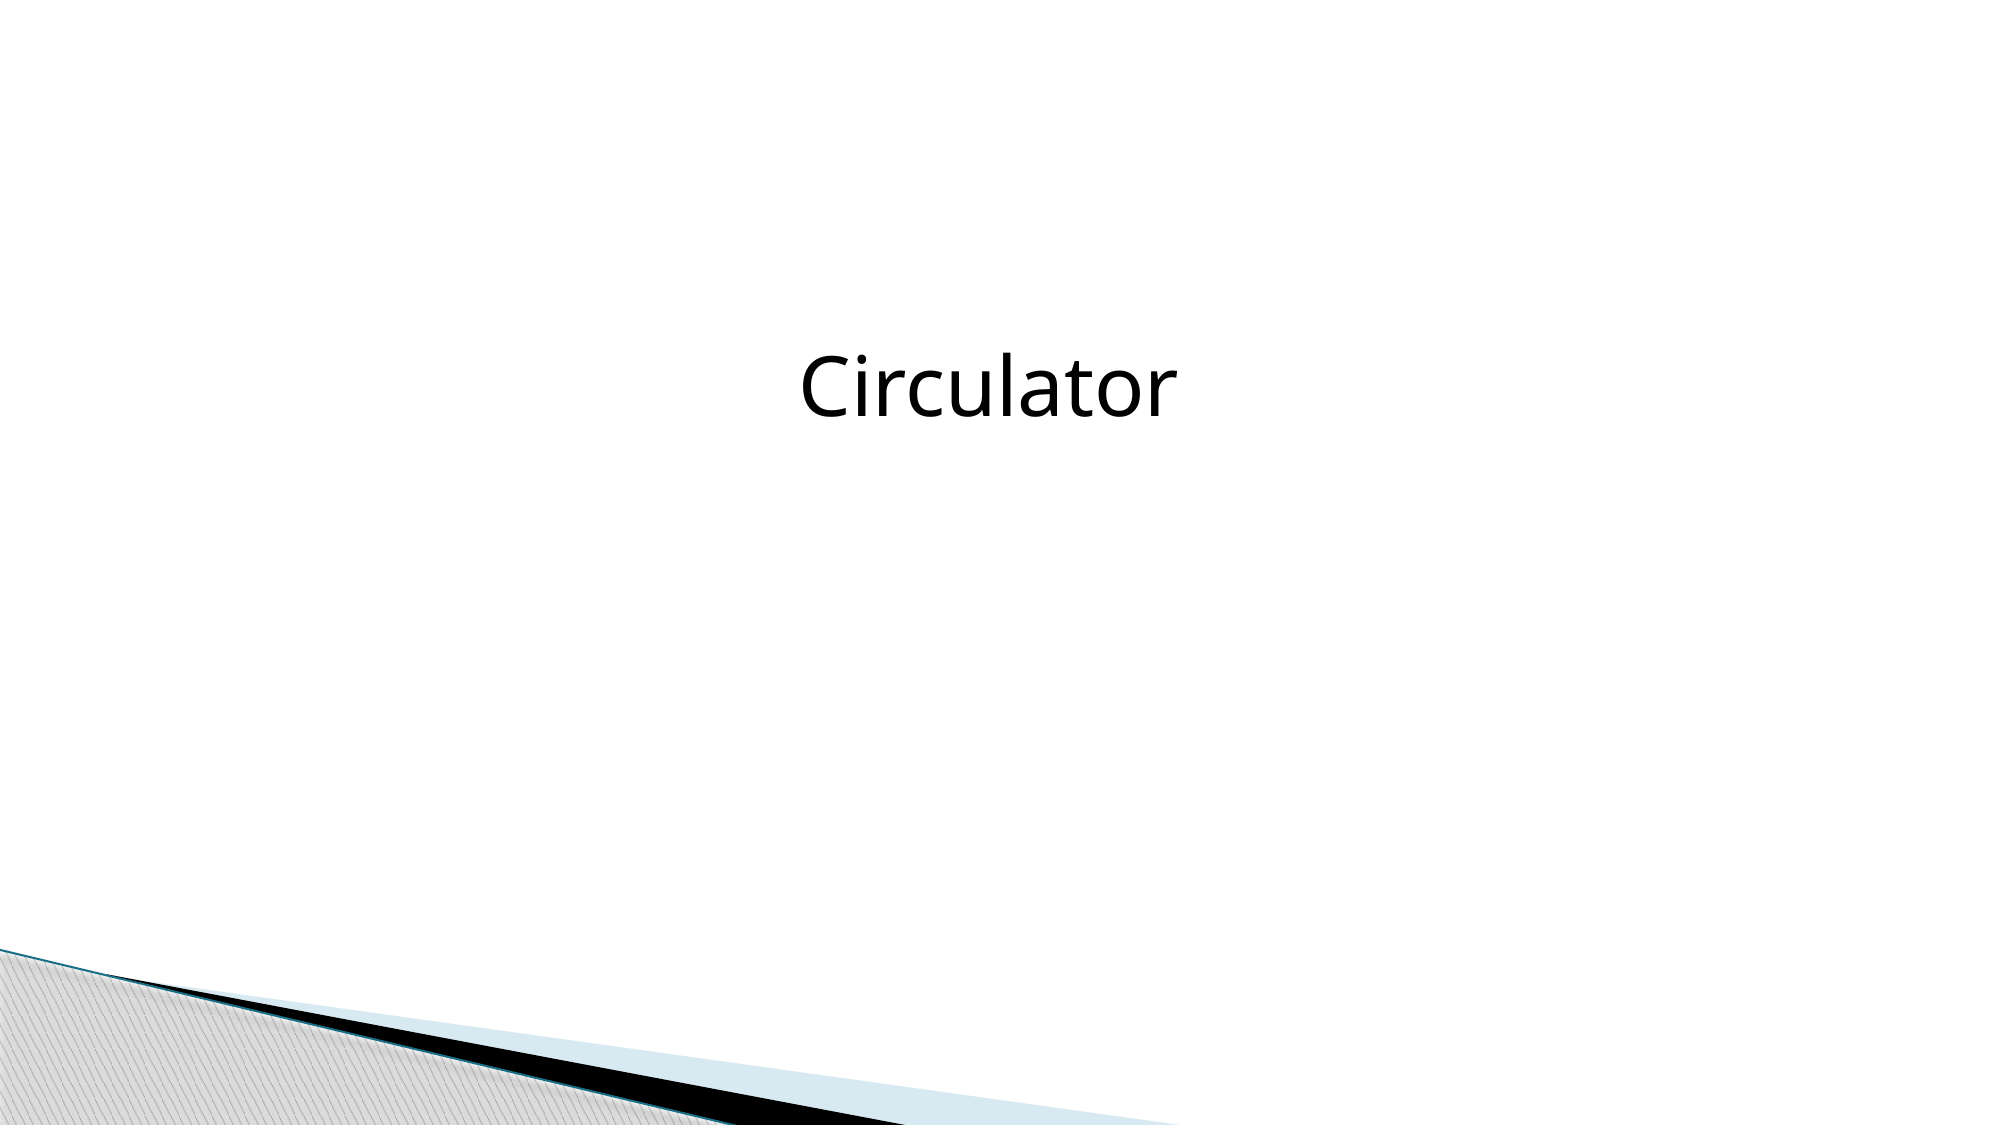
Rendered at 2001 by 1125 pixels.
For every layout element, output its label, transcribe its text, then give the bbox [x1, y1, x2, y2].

text_box Circulator [142, 326, 1836, 441]
